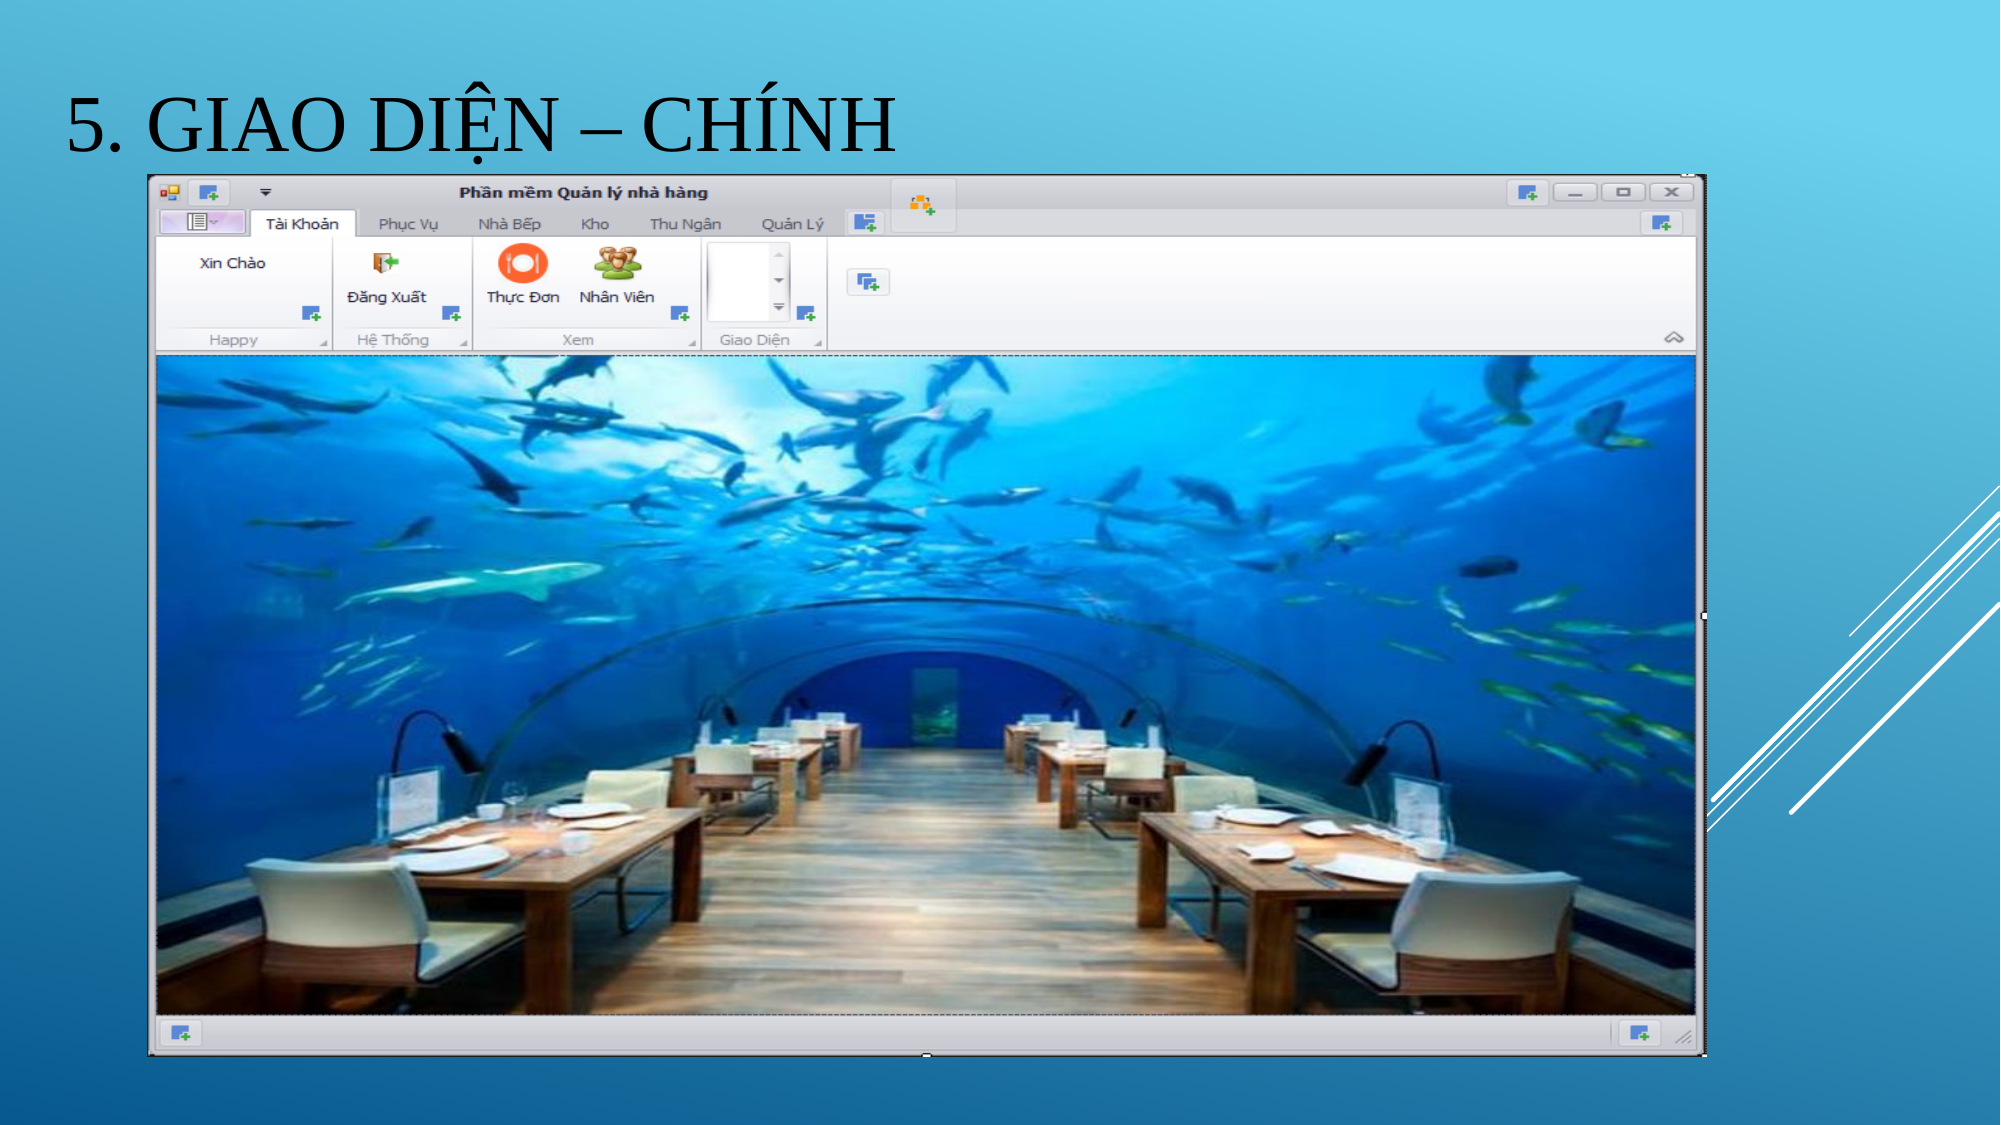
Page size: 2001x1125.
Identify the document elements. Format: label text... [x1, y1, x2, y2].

title 5. Giao diện – Chính [50, 62, 1478, 175]
picture [147, 174, 1707, 1057]
